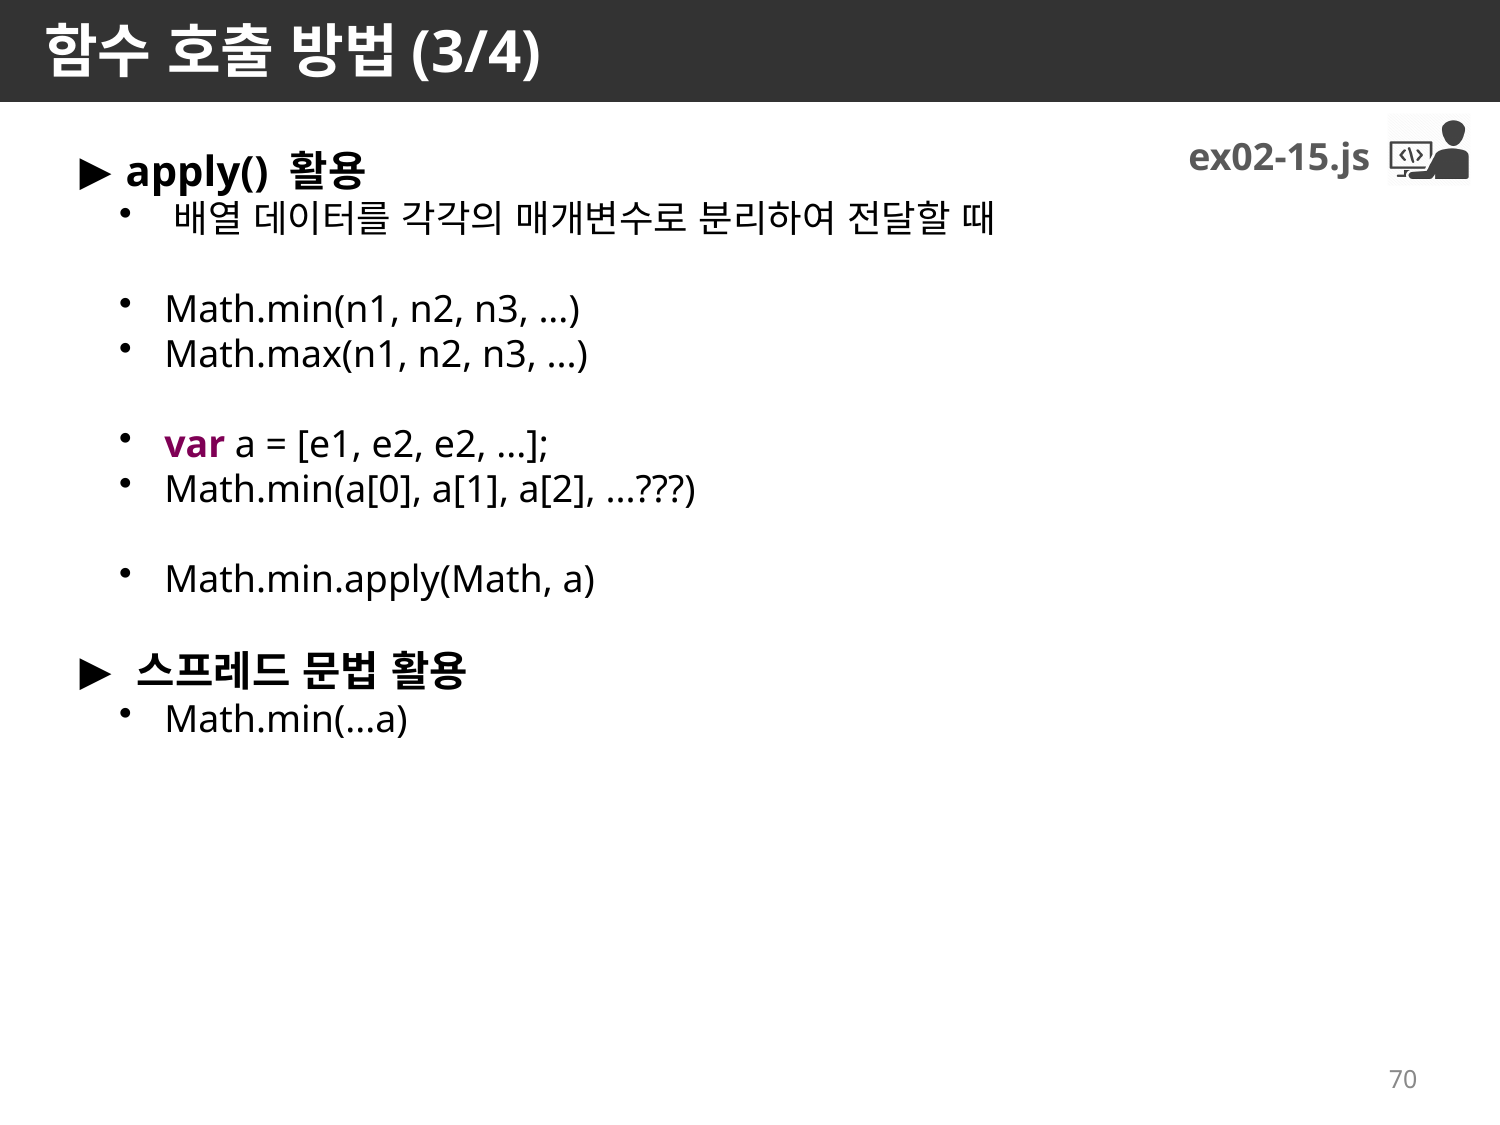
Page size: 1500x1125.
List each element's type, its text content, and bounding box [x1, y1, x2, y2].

text_box ex02-15.js [785, 125, 1382, 186]
picture [0, 0, 1500, 103]
picture [1387, 113, 1471, 187]
slide_number 70 [1082, 1050, 1433, 1111]
text_box apply() 활용 배열 데이터를 각각의 매개변수로 분리하여 전달할 때 Math.min(n1, n2, n3, ...) Math.max(n1, n2, n3, ...) var a = [e1, e2, e2, ...]; Math.min(a[0], a[1], a[2], ...???) Math.min.apply(Math, a) 스프레드 문법 활용 Math.min(...a) [64, 137, 1436, 747]
